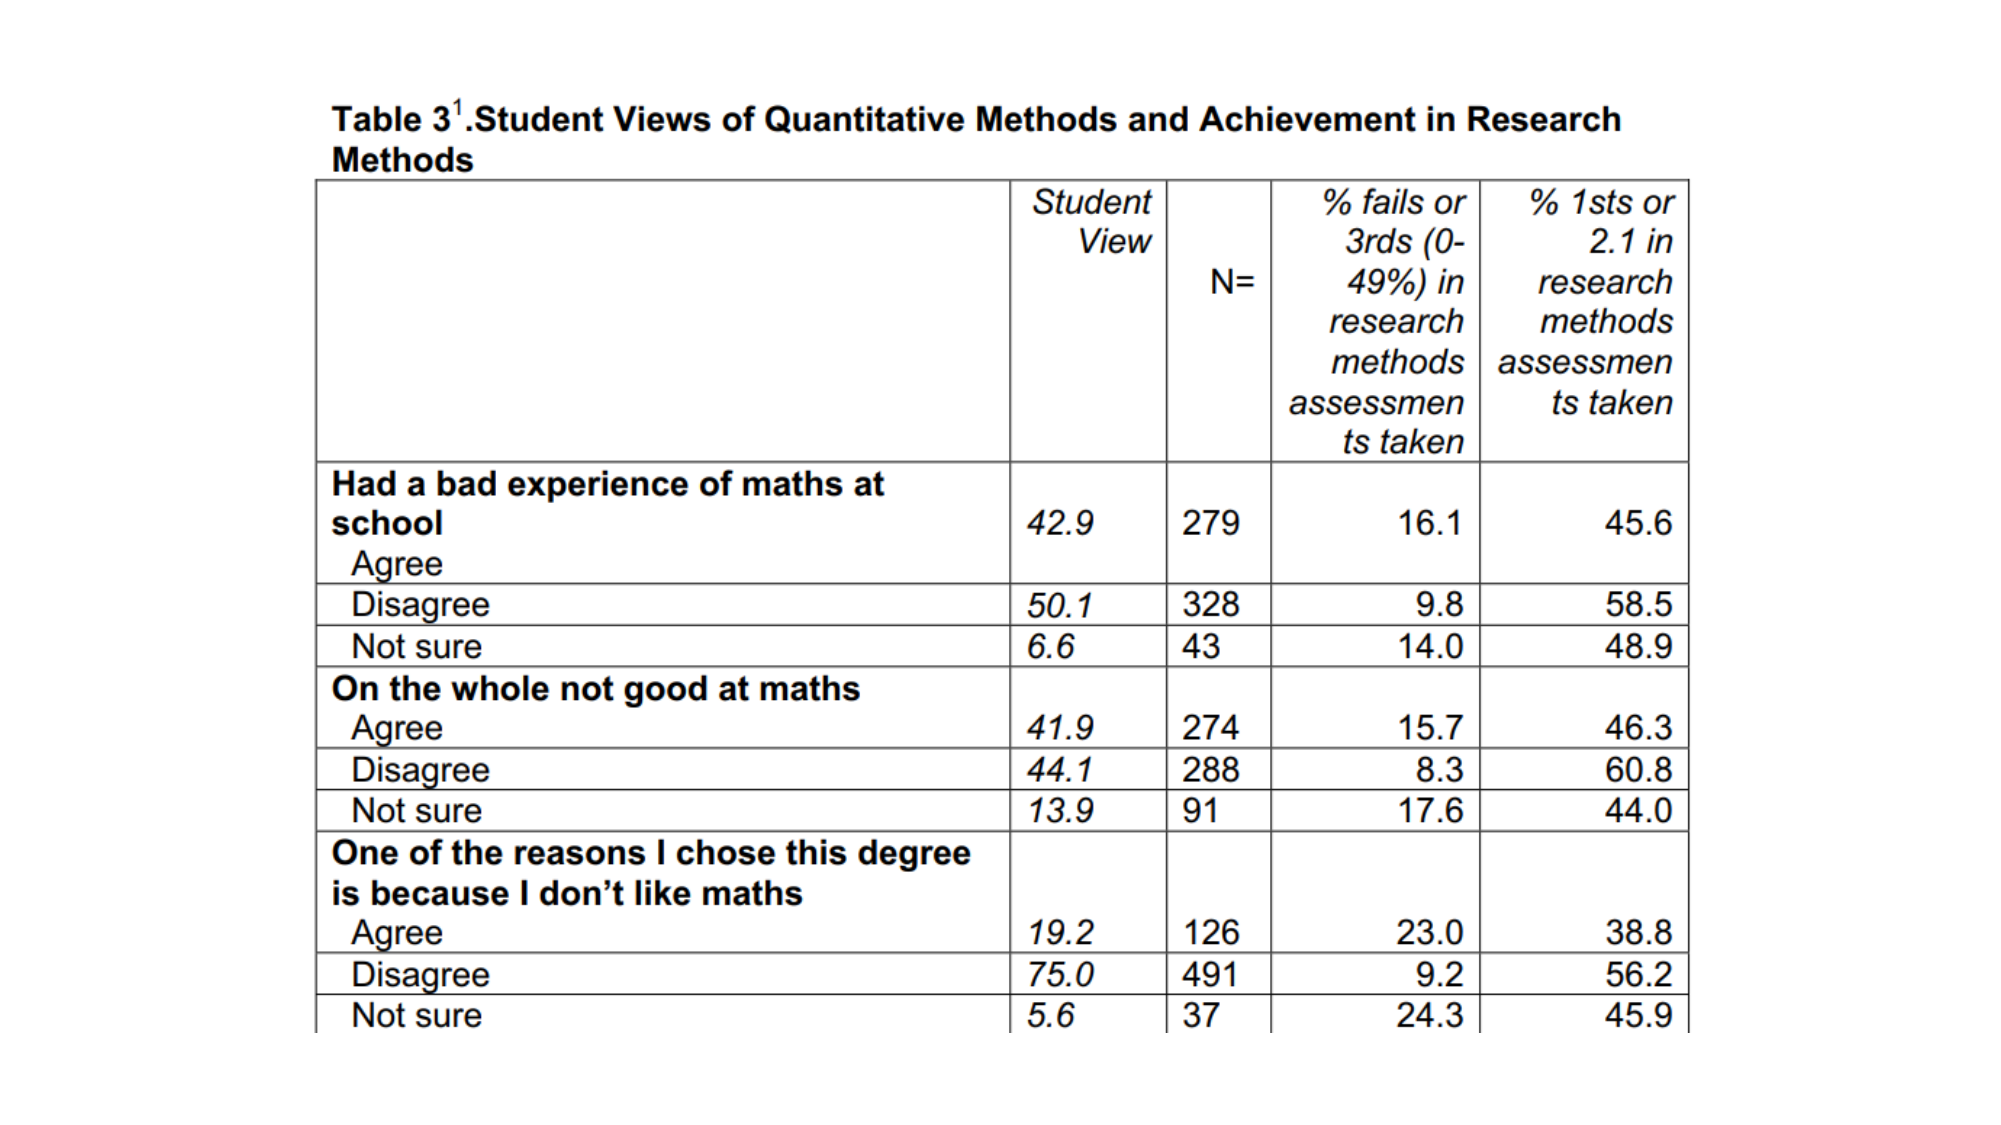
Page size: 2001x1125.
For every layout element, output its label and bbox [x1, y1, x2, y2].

picture [289, 91, 1711, 1033]
